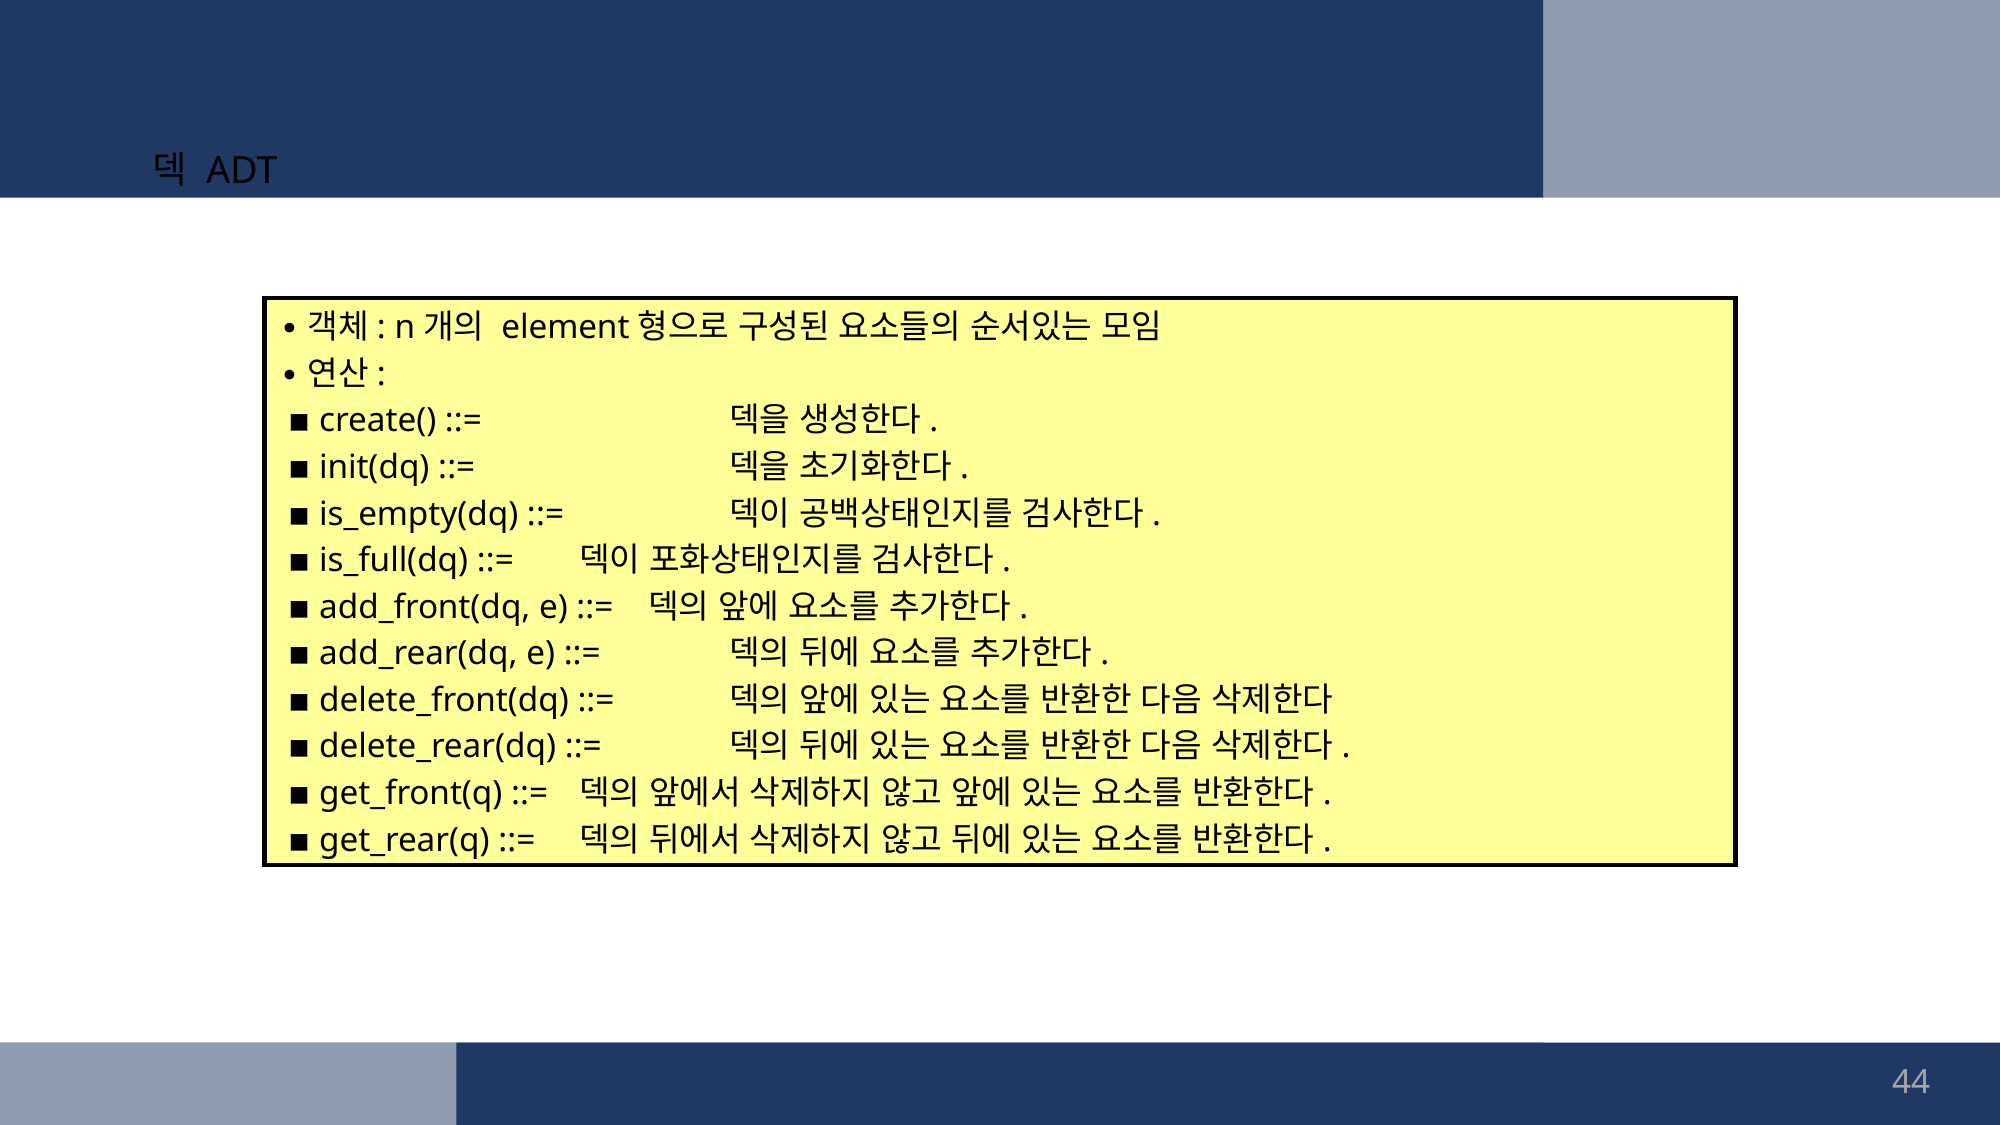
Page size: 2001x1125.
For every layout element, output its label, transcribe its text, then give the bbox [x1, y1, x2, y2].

slide_number 43 [1494, 1052, 1945, 1113]
title 덱 ADT [137, 59, 1863, 278]
text_box ∙객체: n개의 element형으로 구성된 요소들의 순서있는 모임 ∙연산: ▪ create() ::= 덱을 생성한다. ▪ init(dq) ::= 덱을 초기화한다. ▪ is_empty(dq) ::= 덱이 공백상태인지를 검사한다. ▪ is_full(dq) ::= 덱이 포화상태인지를 검사한다. ▪ add_front(dq, e) ::= 덱의 앞에 요소를 추가한다. ▪ add_rear(dq, e) ::= 덱의 뒤에 요소를 추가한다. ▪ delete_front(dq) ::= 덱의 앞에 있는 요소를 반환한 다음 삭제한다 ▪ delete_rear(dq) ::= 덱의 뒤에 있는 요소를 반환한 다음 삭제한다. ▪ get_front(q) ::= 덱의 앞에서 삭제하지 않고 앞에 있는 요소를 반환한다. ▪ get_rear(q) ::= 덱의 뒤에서 삭제하지 않고 뒤에 있는 요소를 반환한다. [264, 297, 1736, 866]
